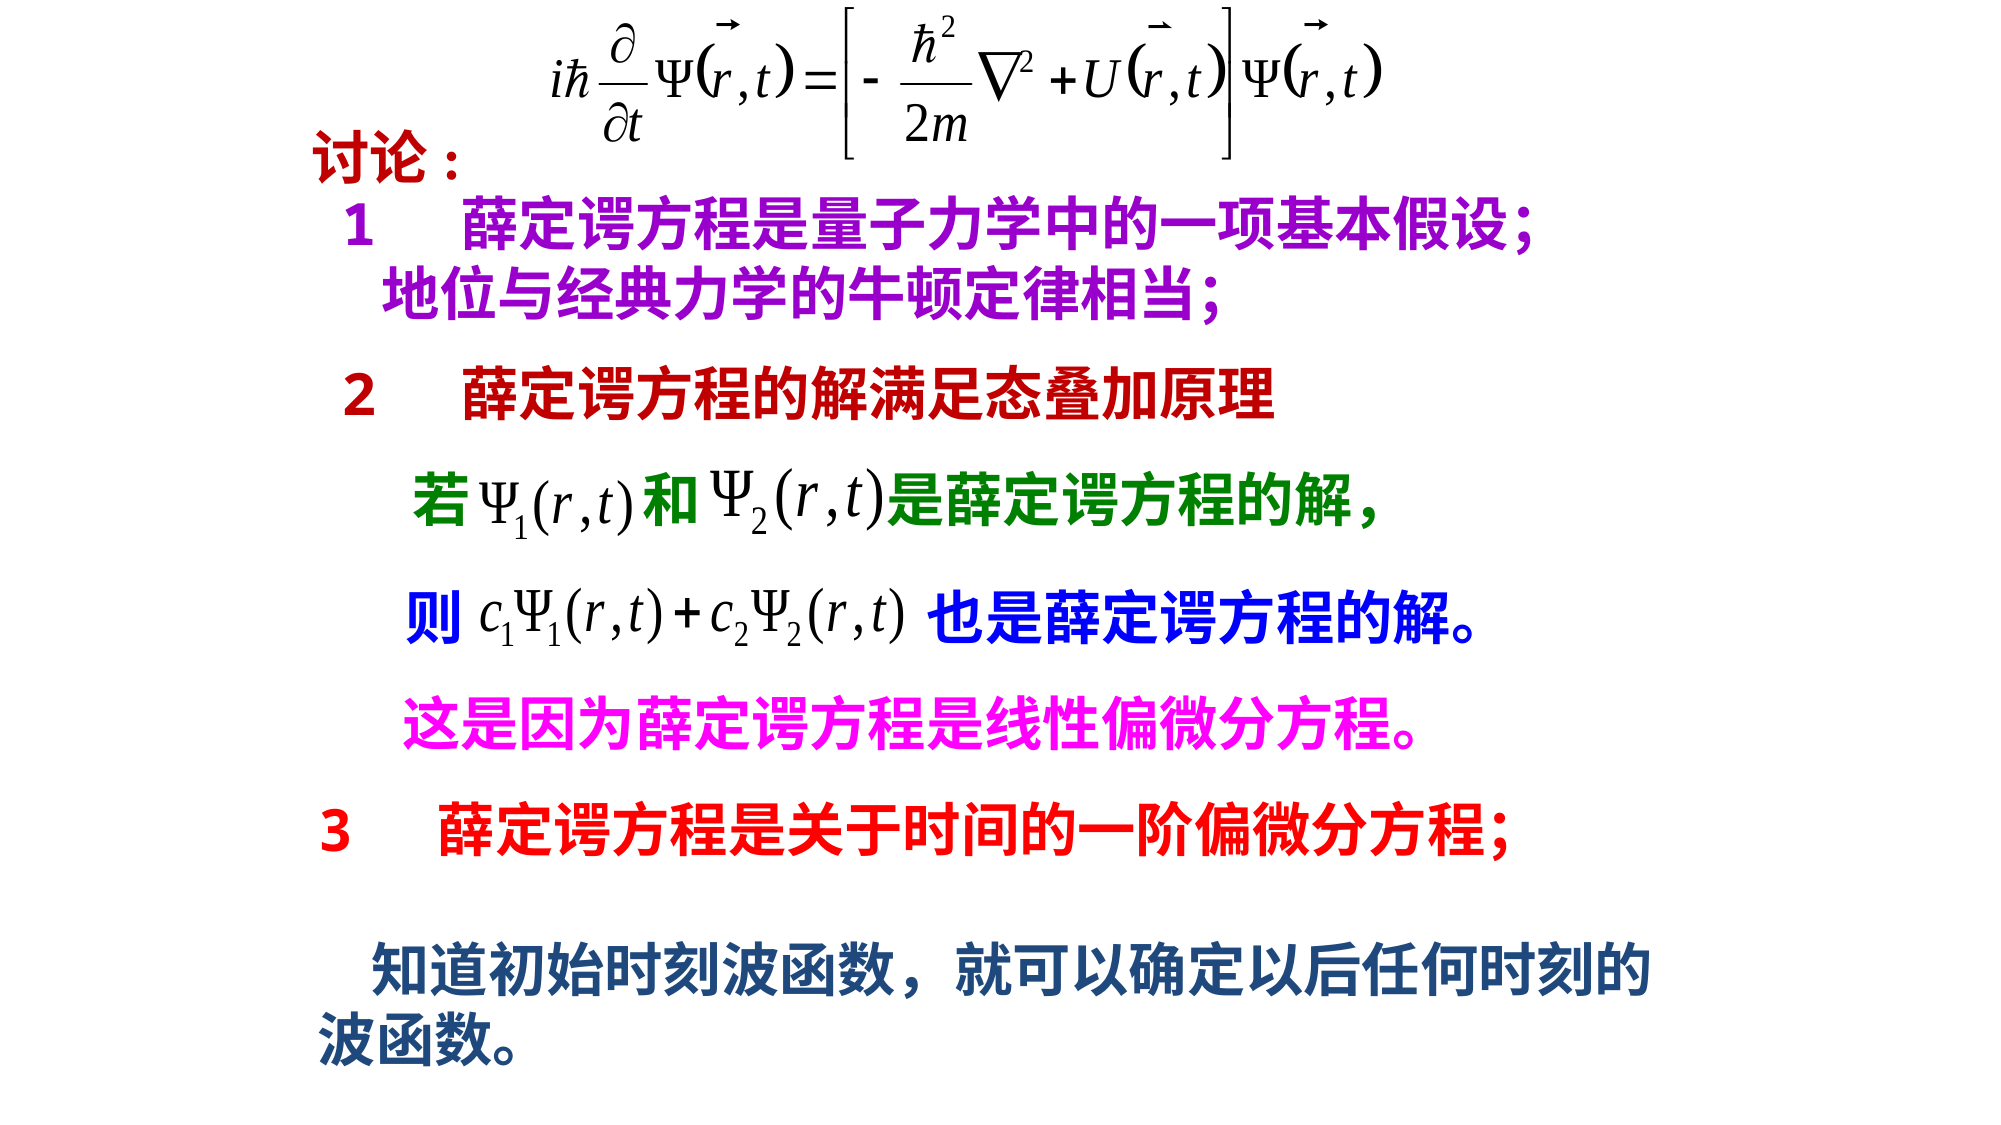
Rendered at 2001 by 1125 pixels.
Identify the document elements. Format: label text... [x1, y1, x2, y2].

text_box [543, 0, 1387, 173]
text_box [397, 447, 1504, 551]
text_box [390, 568, 1581, 661]
text_box 2 薛定谔方程的解满足态叠加原理 [326, 350, 1367, 435]
text_box 1 薛定谔方程是量子力学中的一项基本假设； 地位与经典力学的牛顿定律相当； [326, 179, 1686, 335]
text_box 讨论: [296, 113, 477, 199]
text_box 这是因为薛定谔方程是线性偏微分方程。 [387, 679, 1466, 765]
text_box 3 薛定谔方程是关于时间的一阶偏微分方程； 知道初始时刻波函数，就可以确定以后任何时刻的波函数。 [303, 785, 1698, 1082]
